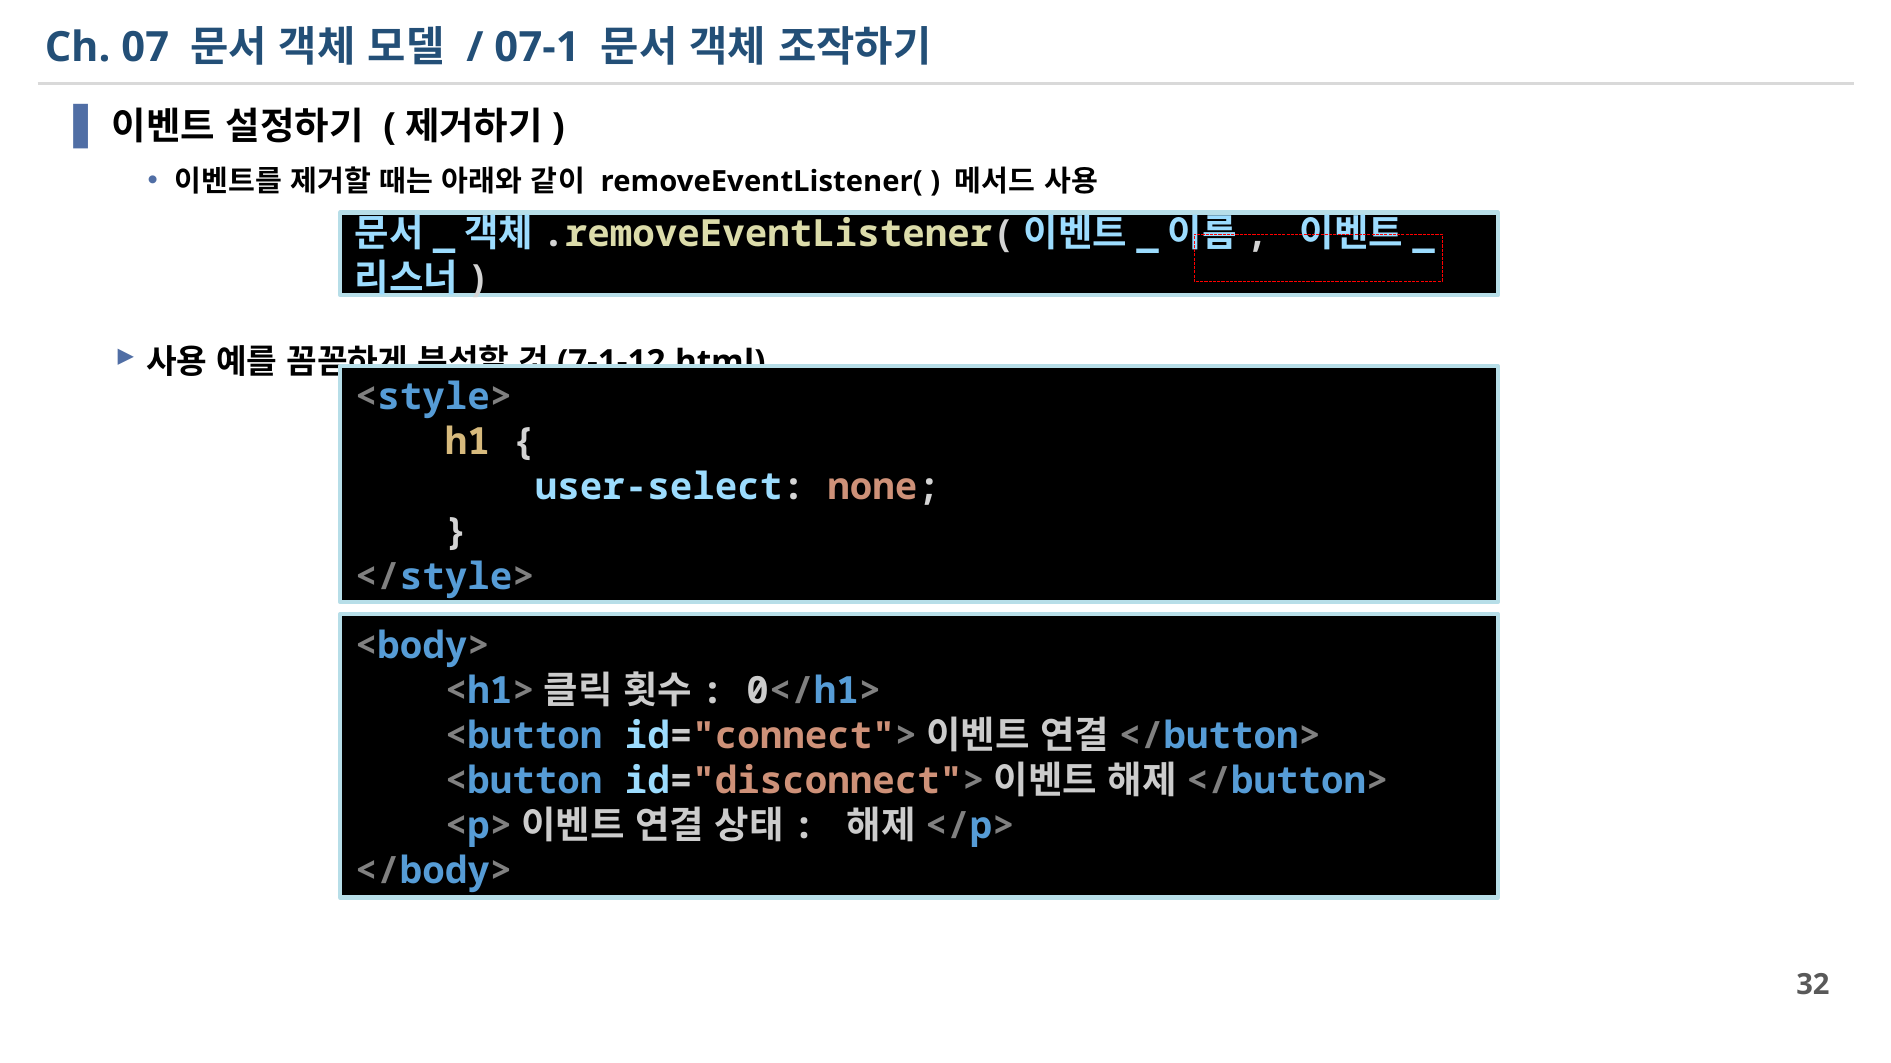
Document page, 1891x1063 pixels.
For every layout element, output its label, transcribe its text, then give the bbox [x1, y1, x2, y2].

text_box <style> h1 { user-select: none; } </style> [338, 364, 1500, 604]
text_box <body> <h1>클릭 횟수: 0</h1> <button id="connect">이벤트 연결</button> <button id="disconnect">이벤트 해제</button> <p>이벤트 연결 상태: 해제</p> </body> [338, 612, 1500, 900]
text_box 문서_객체.removeEventListener(이벤트_이름, 이벤트_리스너) [338, 210, 1500, 297]
list 이벤트 설정하기 (제거하기) 이벤트를 제거할 때는 아래와 같이 removeEventListener( ) 메서드 사용 사용 예를 꼼꼼하게 분석할 것(7-1-12.html) [43, 94, 1845, 382]
text_box [1192, 232, 1444, 283]
slide_number 32 [1703, 956, 1845, 1014]
title Ch. 07 문서 객체 모델 / 07-1 문서 객체 조작하기 [29, 11, 1809, 78]
